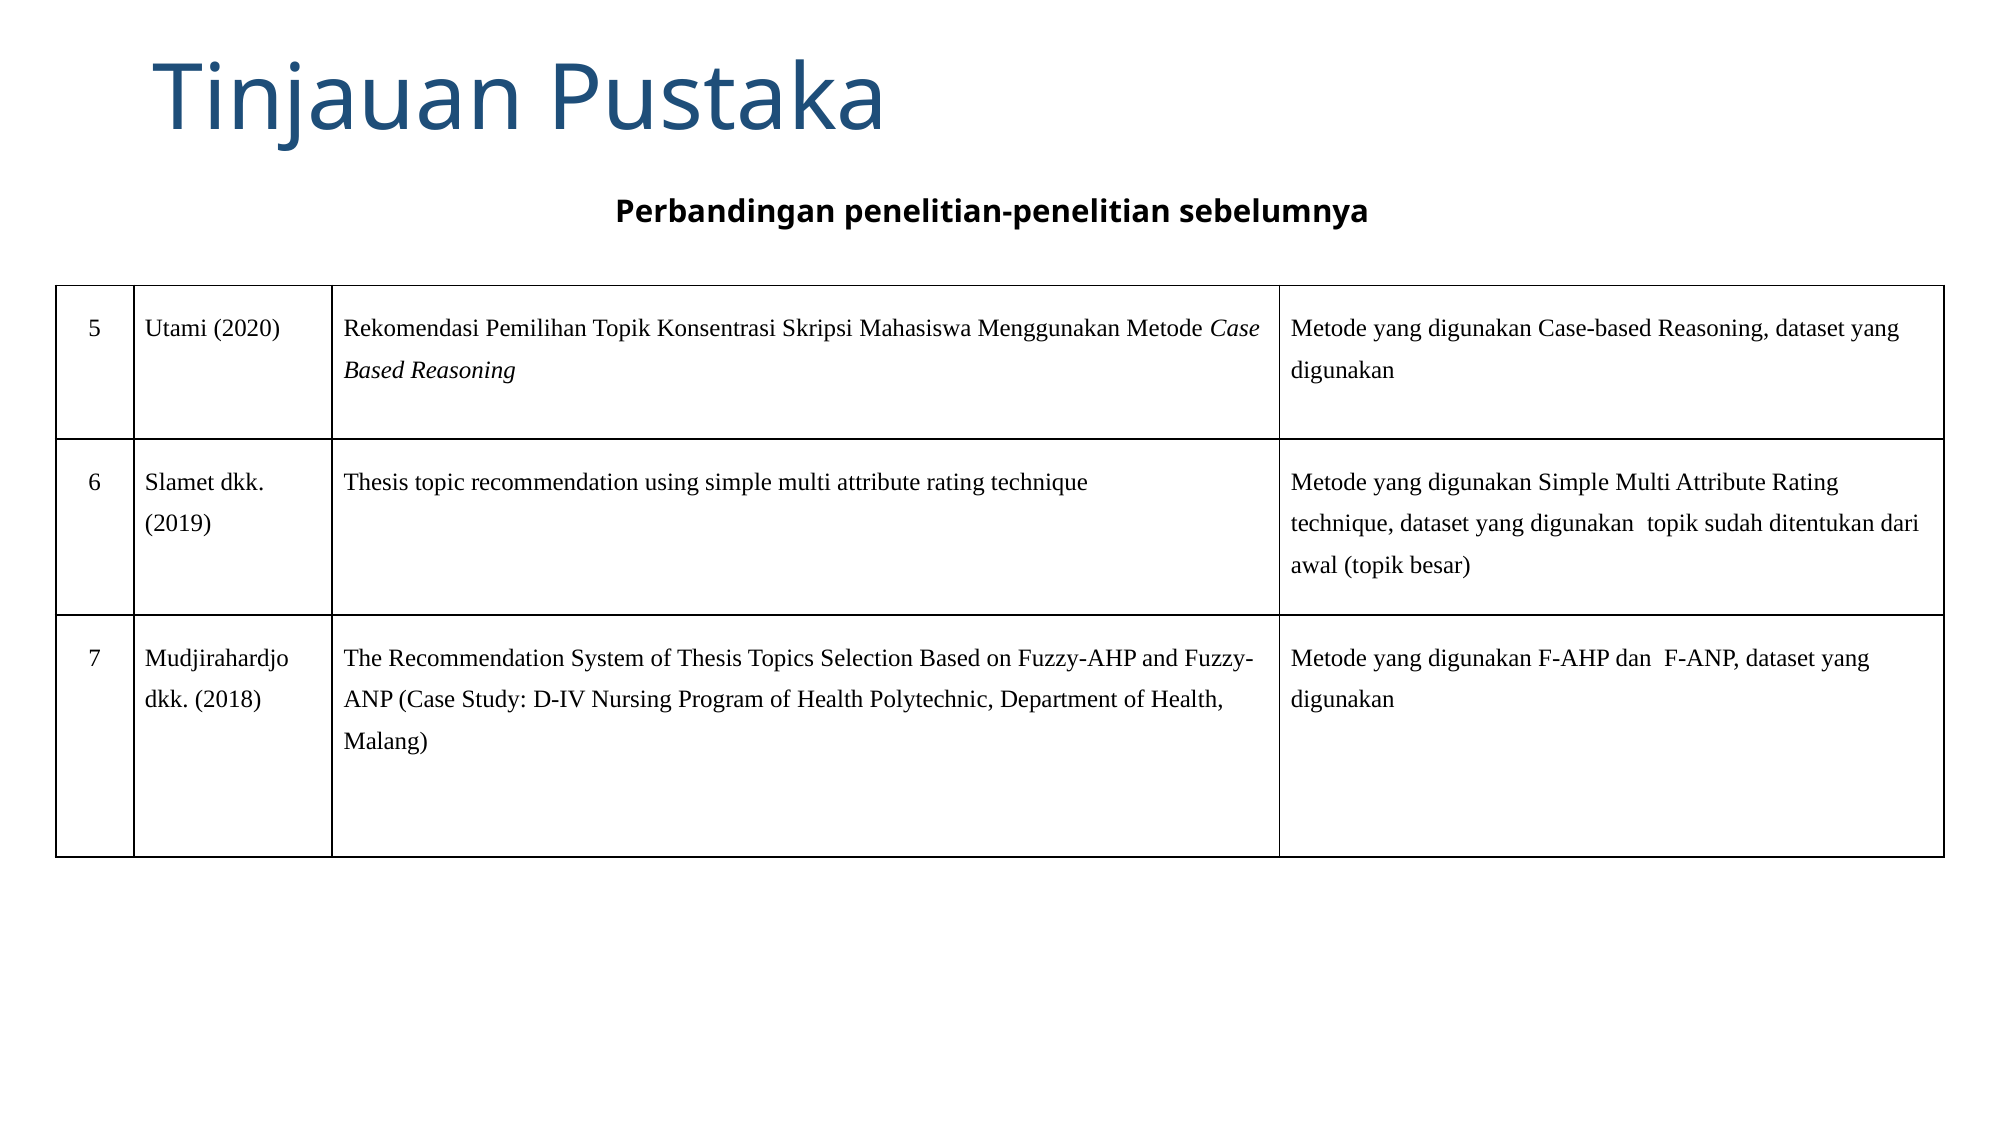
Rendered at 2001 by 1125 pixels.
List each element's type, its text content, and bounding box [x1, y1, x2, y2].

title Tinjauan Pustaka [137, 0, 1863, 209]
table_cell Metode yang digunakan F-AHP dan F-ANP, dataset yang digunakan [1280, 616, 1943, 856]
table_cell Mudjirahardjo dkk. (2018) [135, 616, 331, 856]
table_header 5 [57, 286, 133, 438]
table_header Metode yang digunakan Case-based Reasoning, dataset yang digunakan [1280, 286, 1943, 438]
table_cell Thesis topic recommendation using simple multi attribute rating technique [333, 440, 1279, 614]
table_cell The Recommendation System of Thesis Topics Selection Based on Fuzzy-AHP and Fuzzy-ANP (Case Study: D-IV Nursing Program of Health Polytechnic, Department of Health, Malang) [333, 616, 1279, 856]
table_cell 7 [57, 616, 133, 856]
table_header Utami (2020) [135, 286, 331, 438]
table_cell Slamet dkk.(2019) [135, 440, 331, 614]
text_box Perbandingan penelitian-penelitian sebelumnya [556, 176, 1429, 231]
table_cell Metode yang digunakan Simple Multi Attribute Rating technique, dataset yang digunakan topik sudah ditentukan dari awal (topik besar) [1280, 440, 1943, 614]
table_header Rekomendasi Pemilihan Topik Konsentrasi Skripsi Mahasiswa Menggunakan Metode Case Based Reasoning [333, 286, 1279, 438]
table_cell 6 [57, 440, 133, 614]
